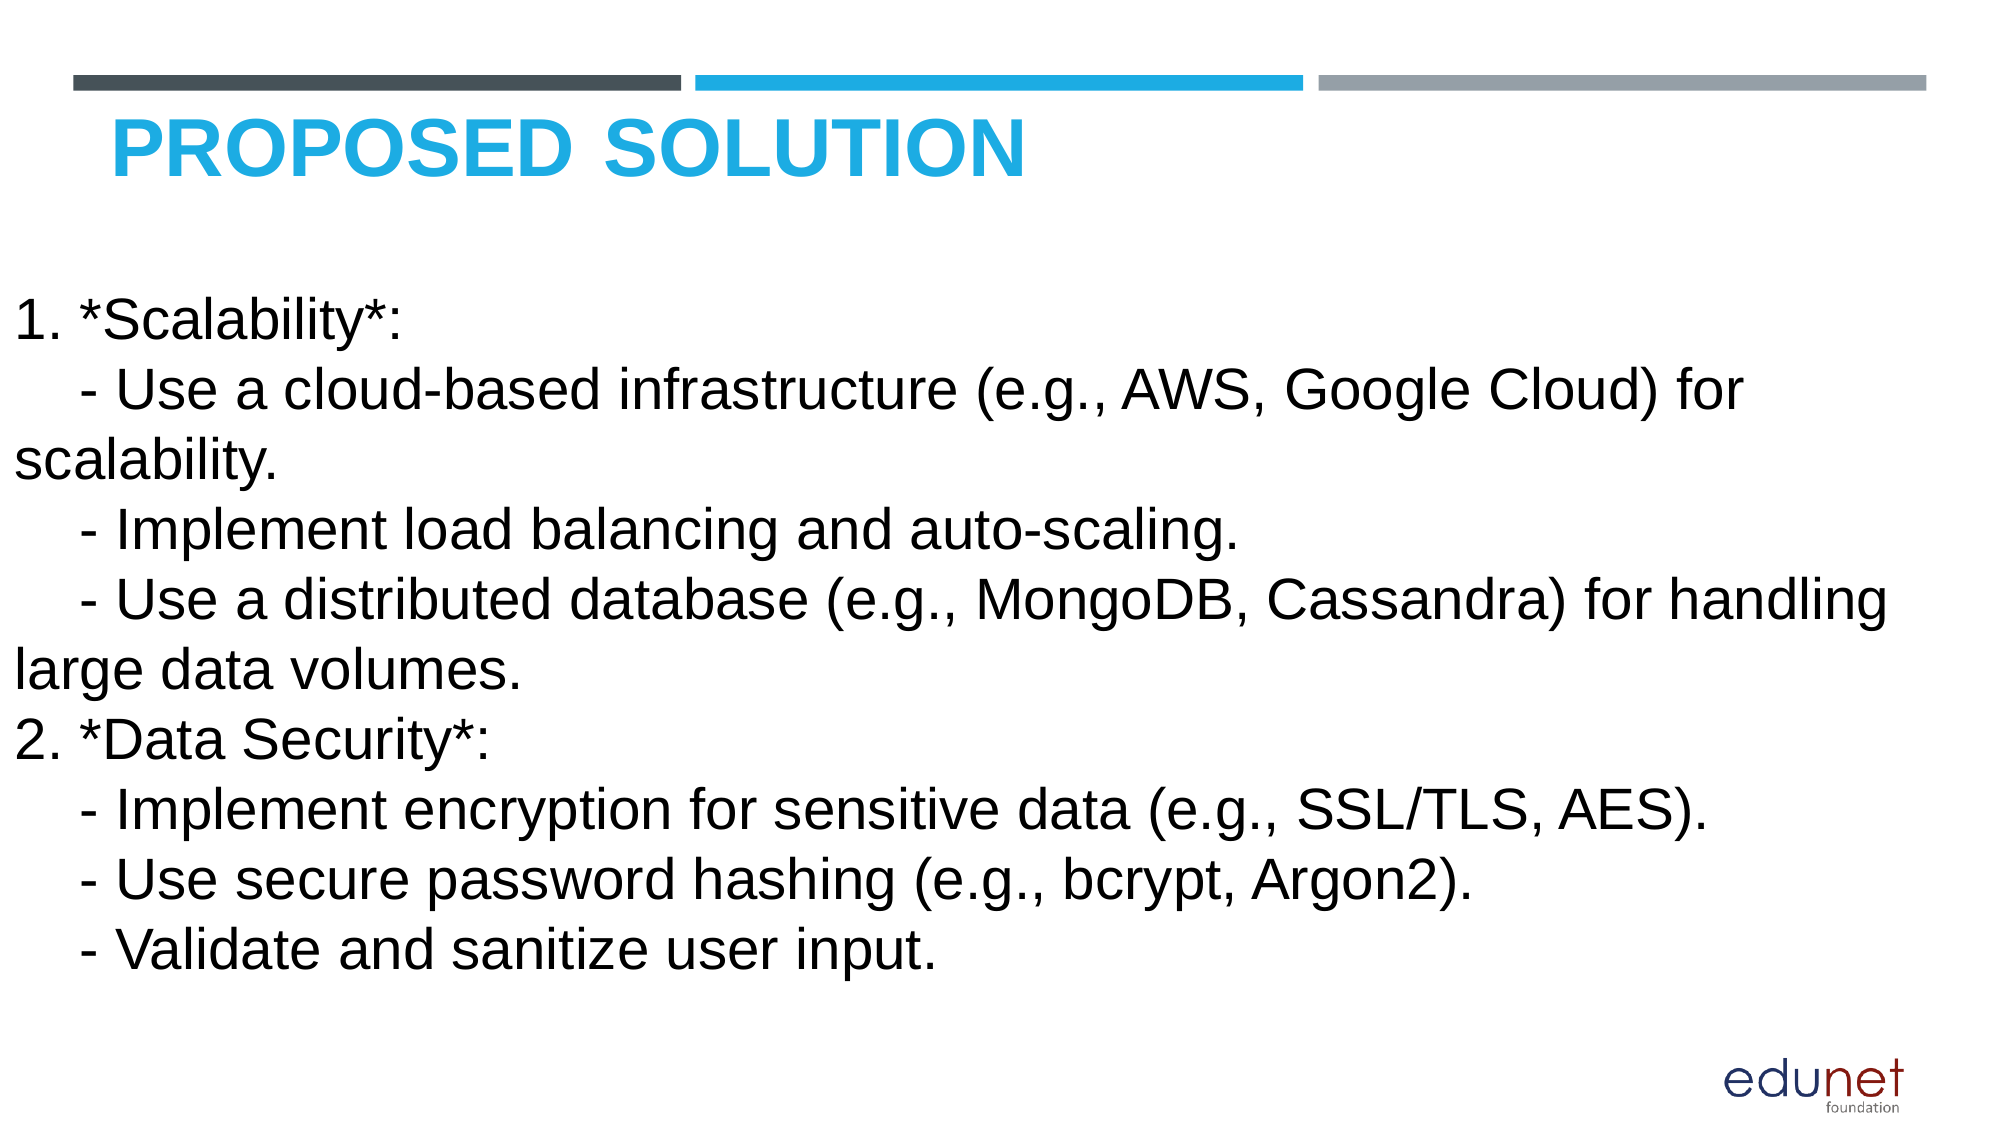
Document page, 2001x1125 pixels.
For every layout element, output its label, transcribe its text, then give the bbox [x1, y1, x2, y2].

title PROPOSED SOLUTION [108, 91, 1034, 274]
text_box 1. *Scalability*: - Use a cloud-based infrastructure (e.g., AWS, Google Cloud) for scalability. - Implement load balancing and auto-scaling. - Use a distributed database (e.g., MongoDB, Cassandra) for handling large data volumes. 2. *Data Security*: - Implement encryption for sensitive data (e.g., SSL/TLS, AES). - Use secure password hashing (e.g., bcrypt, Argon2). - Validate and sanitize user input. [0, 274, 1966, 1059]
picture [1724, 1059, 1904, 1113]
